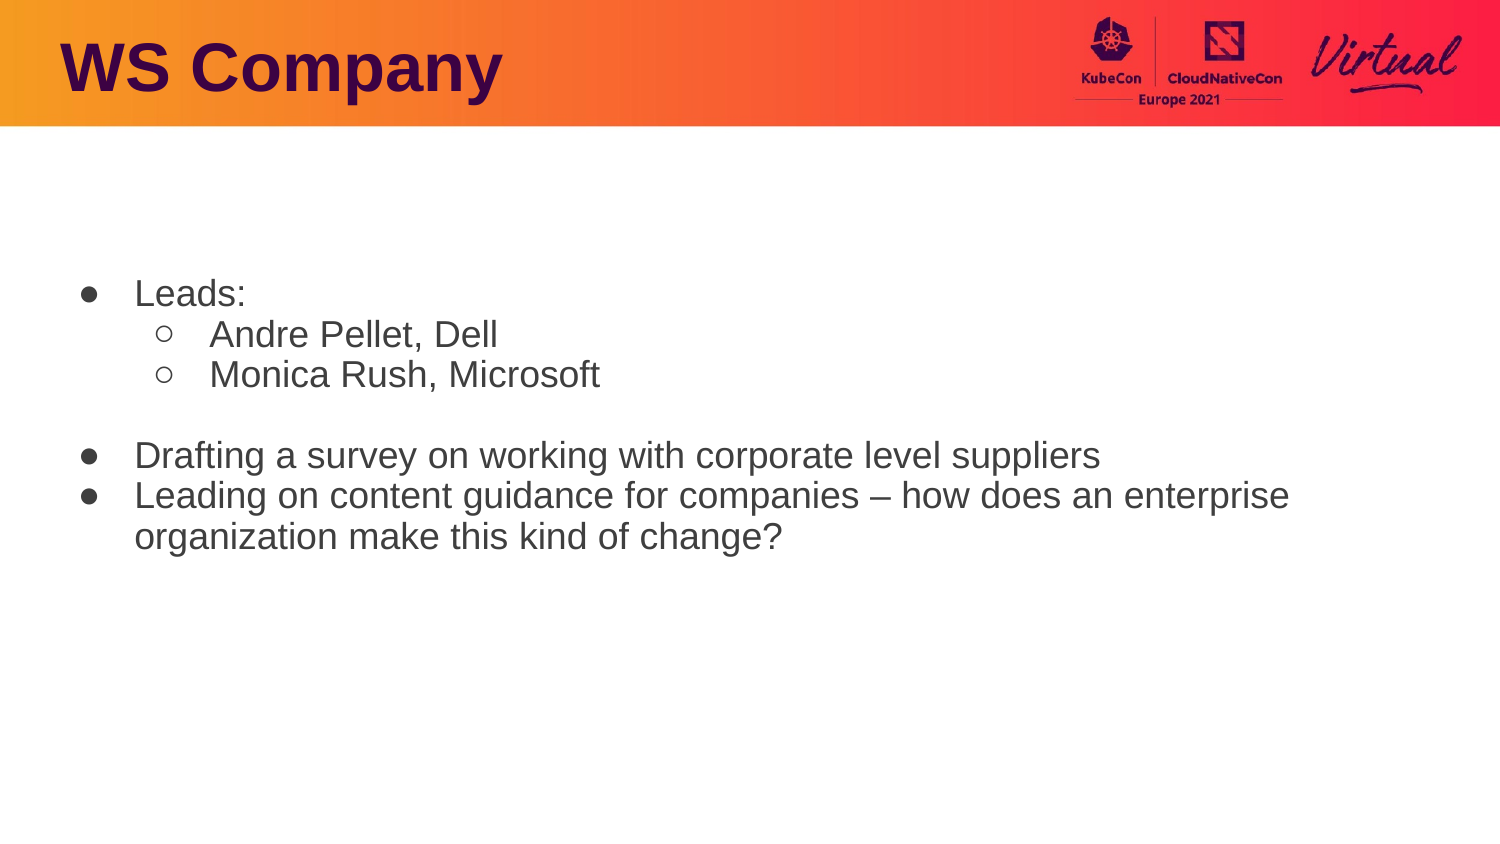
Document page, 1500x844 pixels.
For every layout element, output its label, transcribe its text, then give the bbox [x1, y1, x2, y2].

text_box Leads: Andre Pellet, Dell Monica Rush, Microsoft Drafting a survey on working with corporate level suppliers Leading on content guidance for companies – how does an enterprise organization make this kind of change? [48, 146, 1342, 726]
text_box WS Company [49, 0, 1344, 151]
picture [0, 0, 1500, 844]
